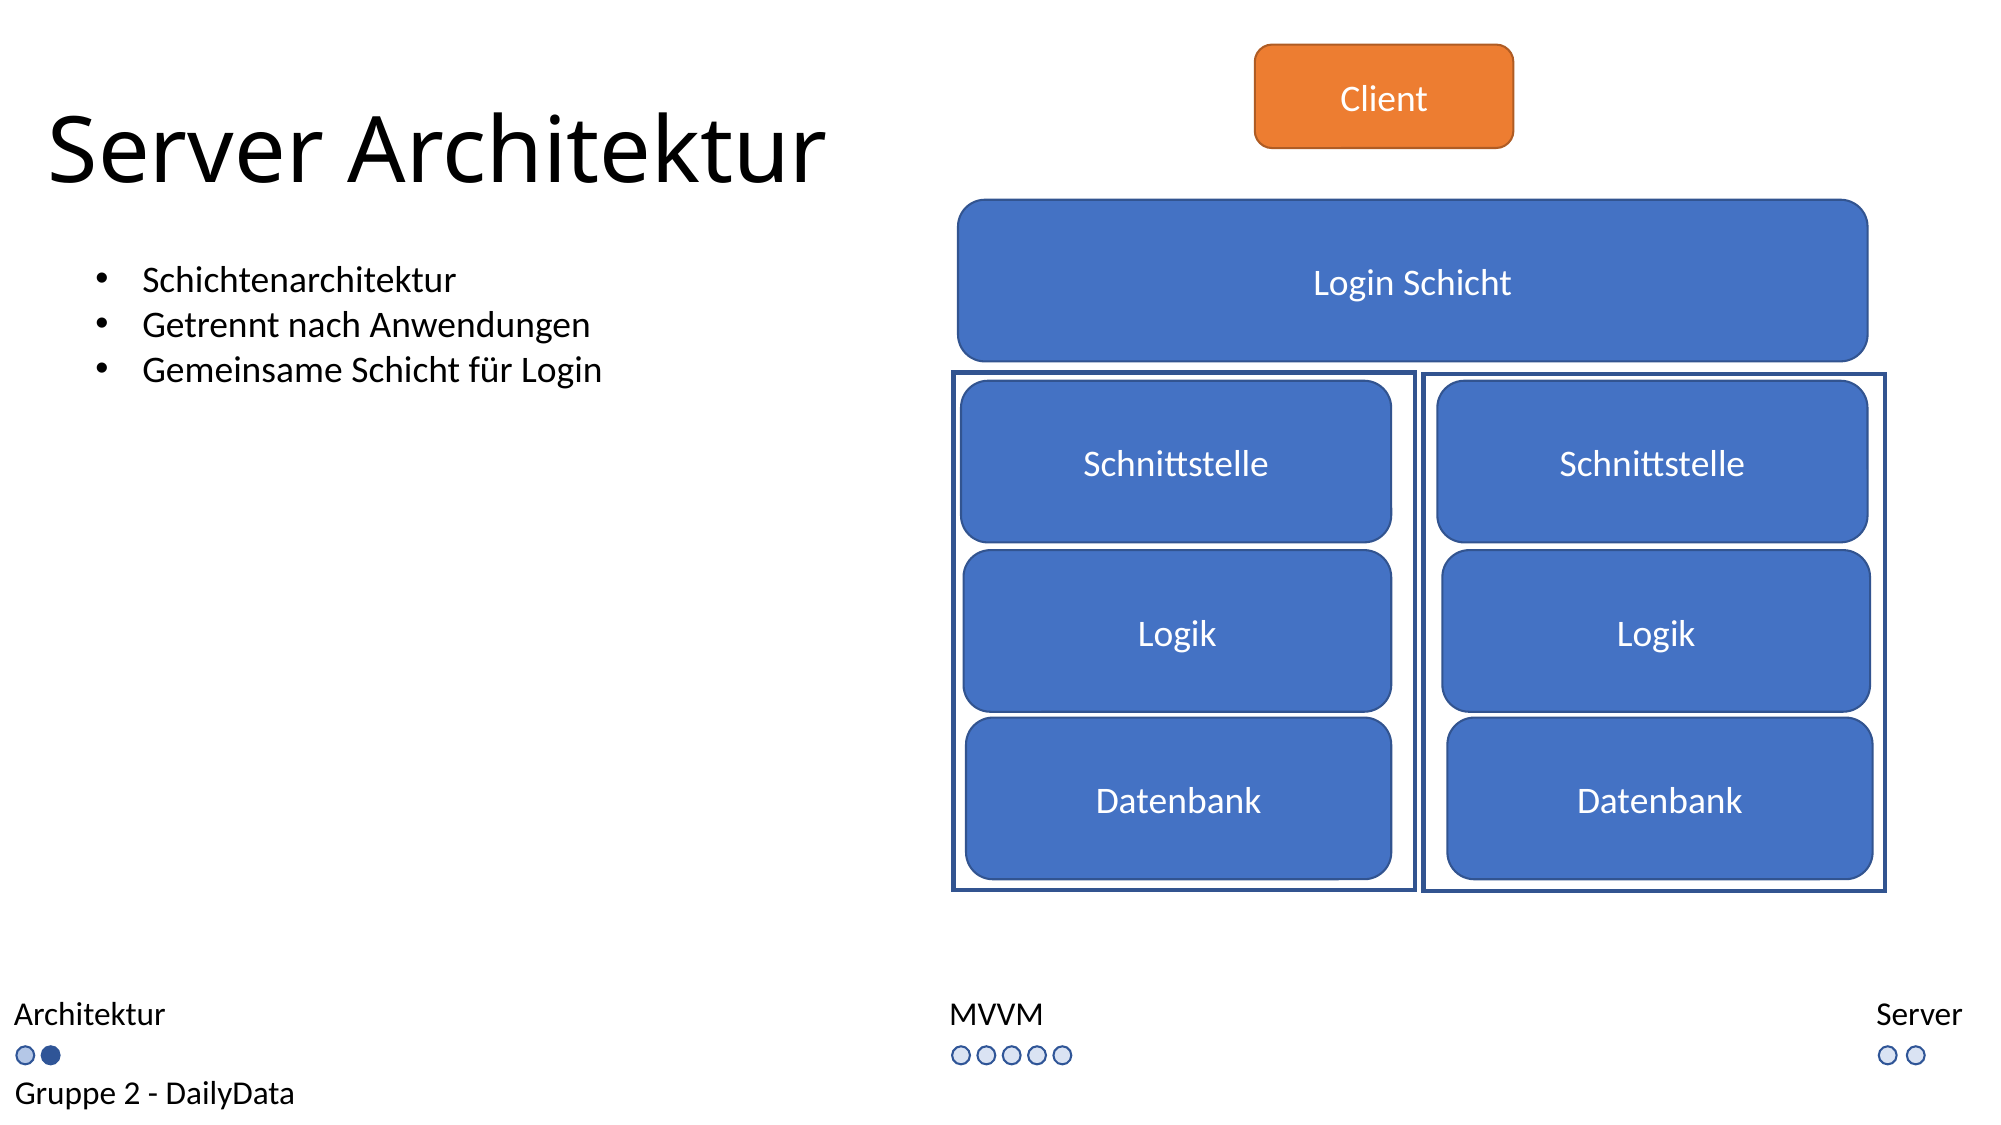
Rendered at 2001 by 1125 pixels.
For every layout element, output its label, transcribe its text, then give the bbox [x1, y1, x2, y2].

text_box Architektur [0, 984, 228, 1040]
title Server Architektur [32, 44, 1836, 263]
text_box [952, 372, 1416, 891]
text_box [15, 1045, 36, 1066]
text_box [976, 1045, 997, 1066]
text_box Gruppe 2 - DailyData [0, 1064, 521, 1119]
text_box Schichtenarchitektur Getrennt nach Anwendungen Gemeinsame Schicht für Login [80, 247, 797, 398]
text_box MVVM [934, 984, 1064, 1040]
text_box Server [1861, 984, 1992, 1040]
text_box Login Schicht [956, 198, 1869, 363]
text_box [1422, 373, 1886, 892]
text_box [1052, 1045, 1073, 1066]
text_box [1001, 1045, 1022, 1066]
text_box [1027, 1045, 1048, 1066]
text_box Client [1253, 43, 1515, 150]
text_box [40, 1045, 61, 1066]
text_box [1877, 1045, 1898, 1066]
text_box [1905, 1045, 1926, 1066]
text_box [951, 1045, 972, 1066]
